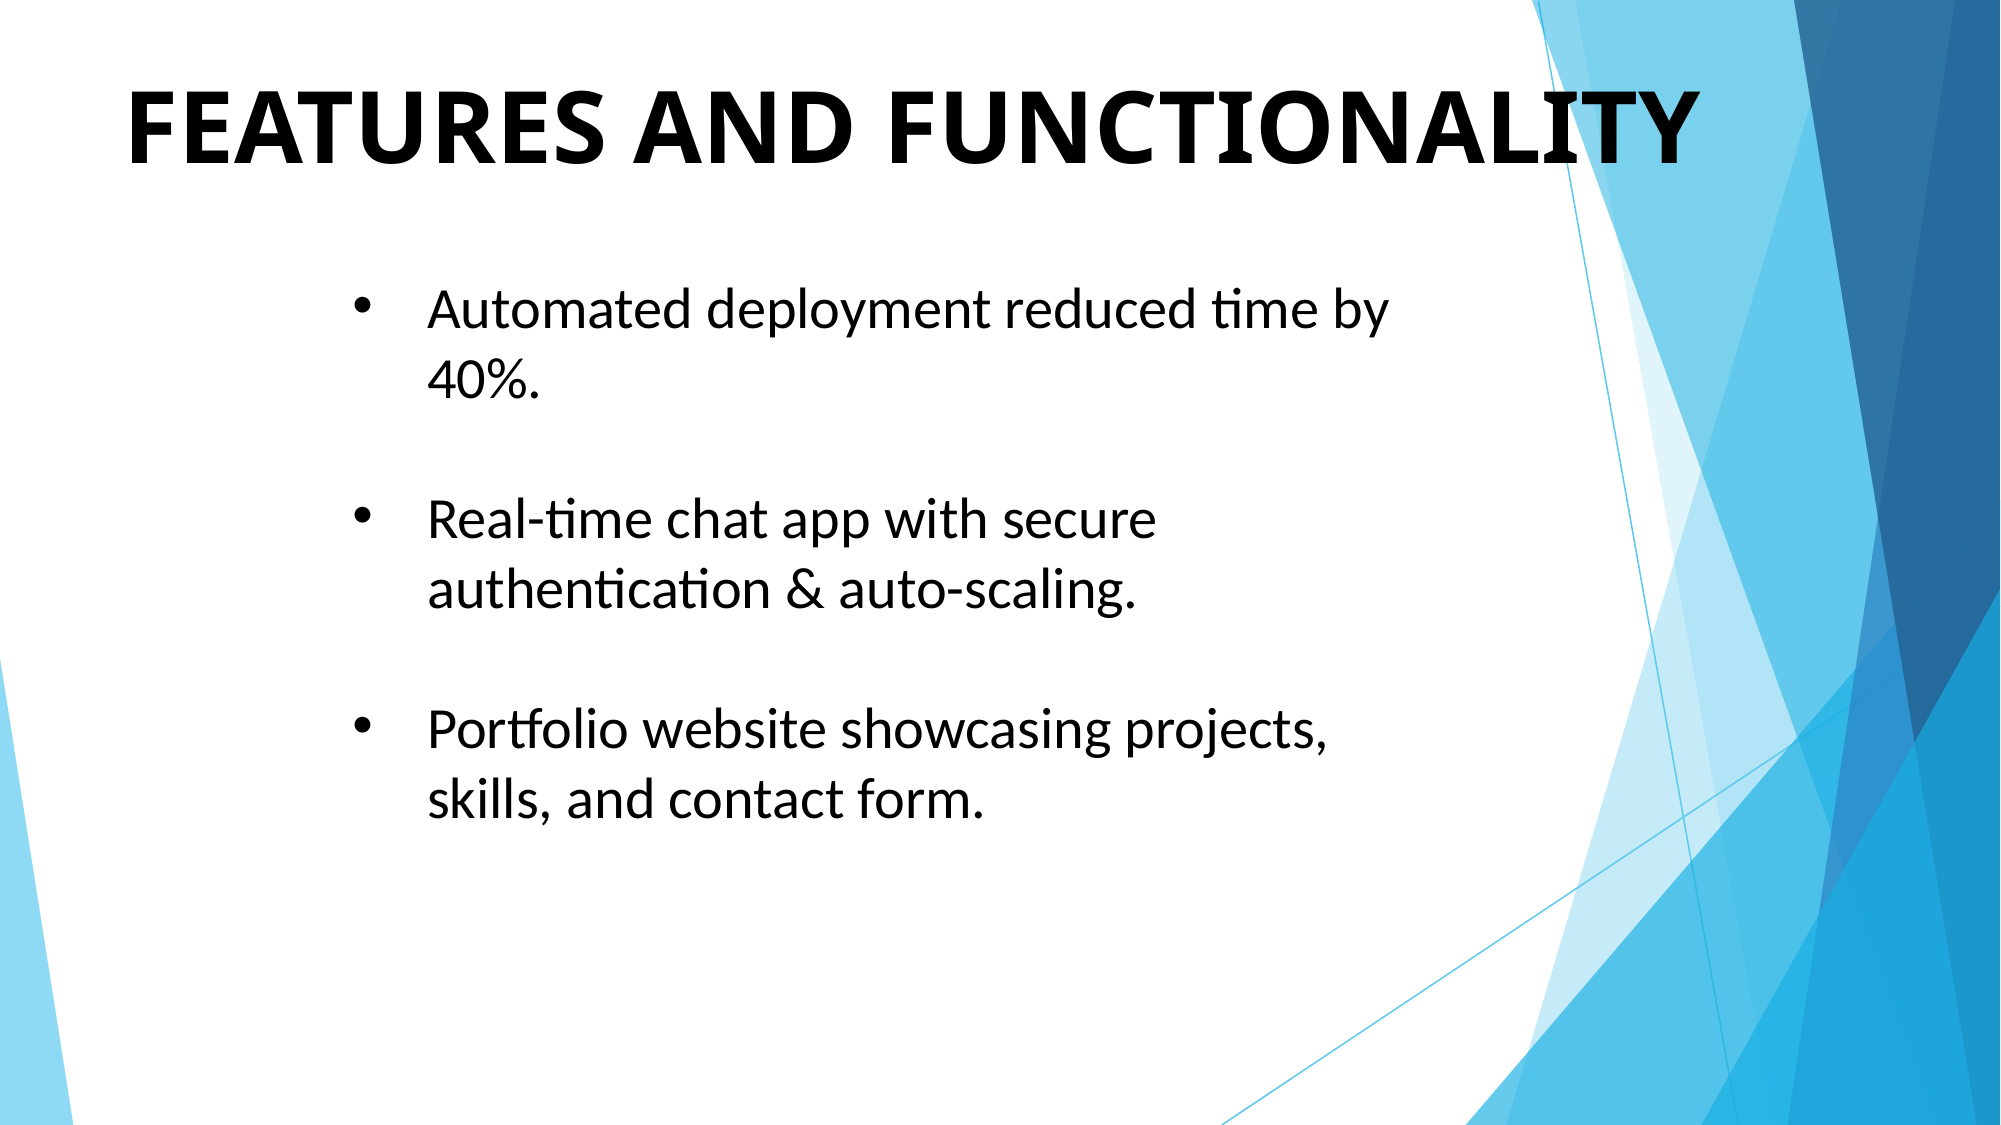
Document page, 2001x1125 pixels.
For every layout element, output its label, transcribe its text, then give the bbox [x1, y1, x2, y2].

text_box Automated deployment reduced time by 40%. Real-time chat app with secure authentication & auto-scaling. Portfolio website showcasing projects, skills, and contact form. [337, 262, 1415, 902]
title FEATURES AND FUNCTIONALITY [123, 63, 1877, 188]
